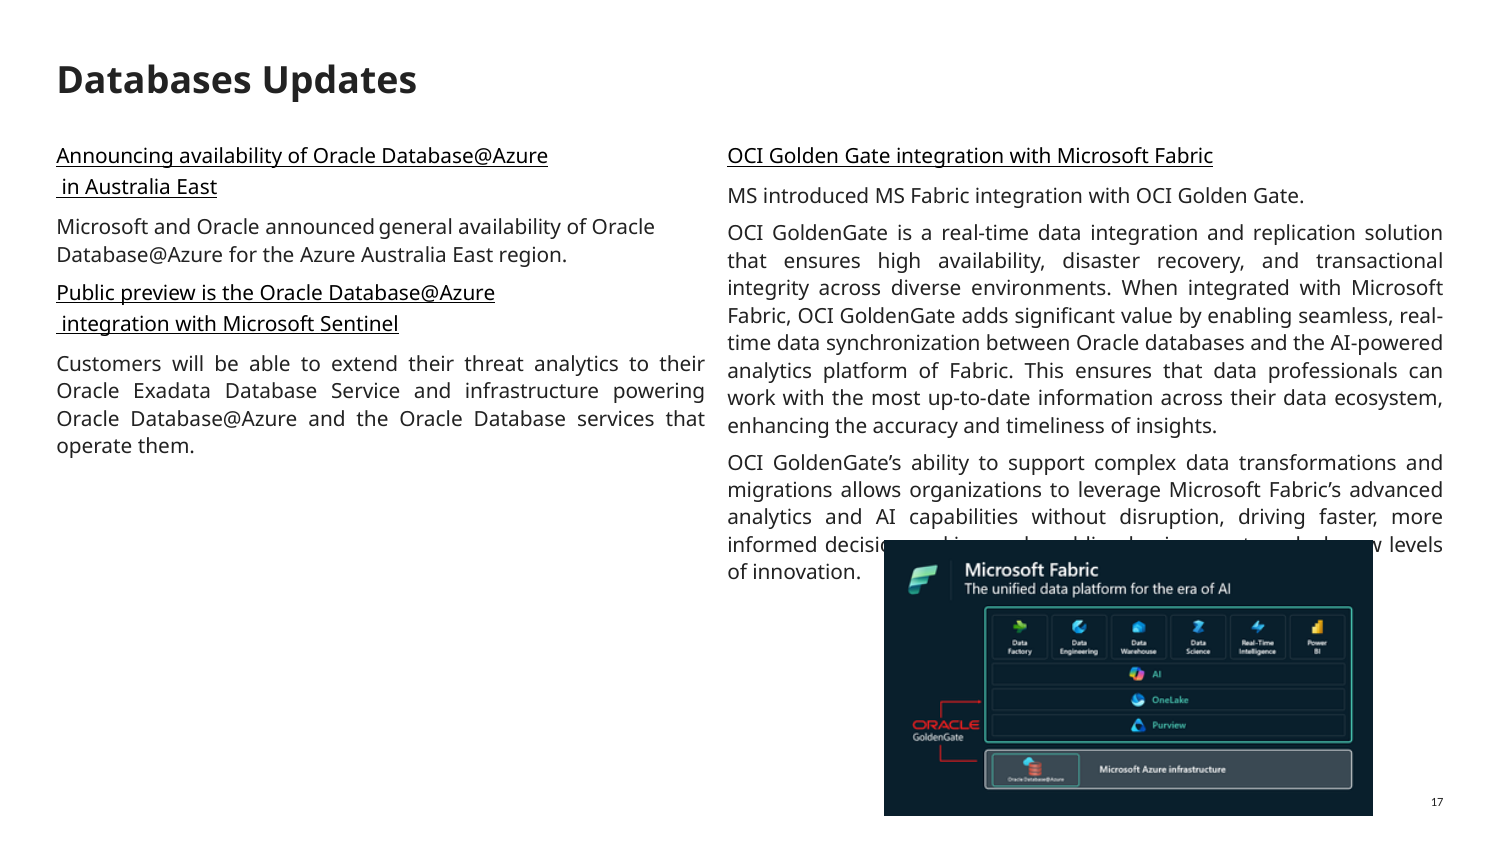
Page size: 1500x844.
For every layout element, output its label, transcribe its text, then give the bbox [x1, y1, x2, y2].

text_box Public preview is the Oracle Database@Azure integration with Microsoft Sentinel Customers will be able to extend their threat analytics to their Oracle Exadata Database Service and infrastructure powering Oracle Database@Azure and the Oracle Database services that operate them. [56, 276, 706, 490]
list Announcing availability of Oracle Database@Azure in Australia East Microsoft and Oracle announced general availability of Oracle Database@Azure for the Azure Australia East region. [56, 140, 706, 249]
title Databases Updates [56, 56, 1444, 113]
list OCI Golden Gate integration with Microsoft Fabric MS introduced MS Fabric integration with OCI Golden Gate. OCI GoldenGate is a real-time data integration and replication solution that ensures high availability, disaster recovery, and transactional integrity across diverse environments. When integrated with Microsoft Fabric, OCI GoldenGate adds significant value by enabling seamless, real-time data synchronization between Oracle databases and the AI-powered analytics platform of Fabric. This ensures that data professionals can work with the most up-to-date information across their data ecosystem, enhancing the accuracy and timeliness of insights. OCI GoldenGate’s ability to support complex data transformations and migrations allows organizations to leverage Microsoft Fabric’s advanced analytics and AI capabilities without disruption, driving faster, more informed decision-making and enabling businesses to unlock new levels of innovation. [727, 140, 1444, 545]
picture [884, 540, 1373, 816]
